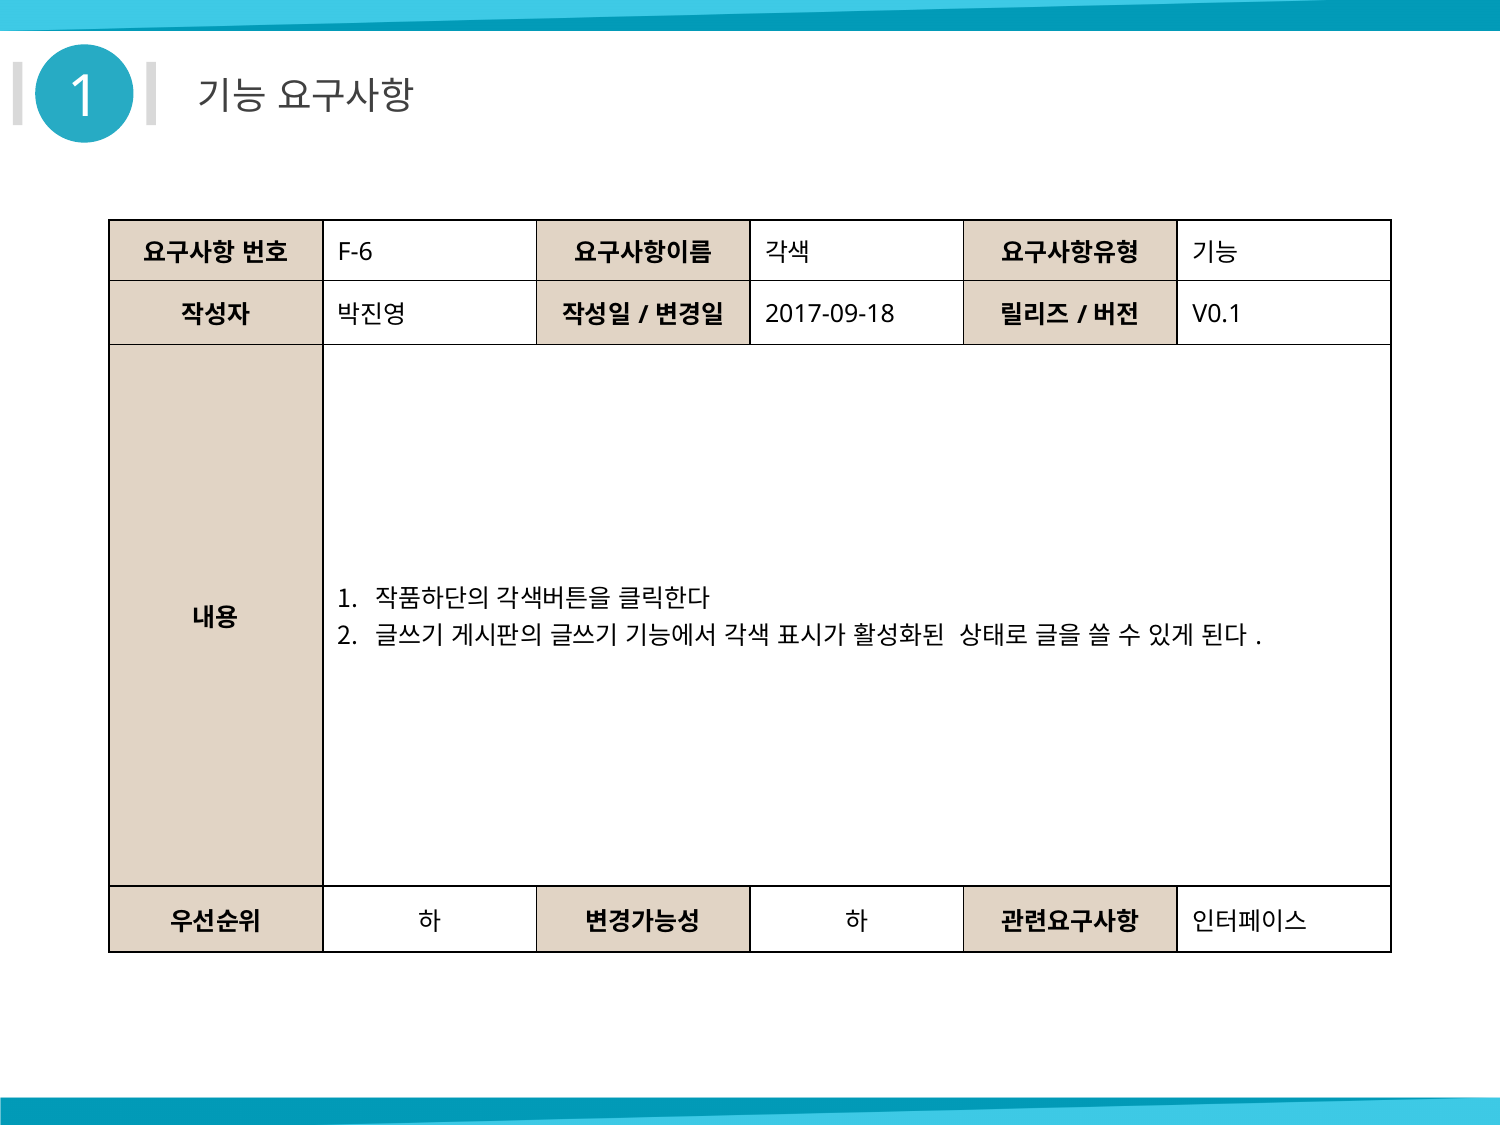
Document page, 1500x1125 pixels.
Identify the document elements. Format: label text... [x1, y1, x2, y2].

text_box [17, 44, 152, 143]
table_header 요구사항이름 [537, 221, 749, 280]
table_header 요구사항 번호 [110, 221, 322, 280]
table_cell 관련요구사항 [964, 887, 1176, 951]
table_header 요구사항유형 [964, 221, 1176, 280]
table_cell 릴리즈/버전 [964, 281, 1176, 344]
table_cell 하 [751, 887, 963, 951]
table_header 각색 [751, 221, 963, 280]
table_cell 작성자 [110, 281, 322, 344]
picture [0, 0, 1500, 31]
table_cell 우선순위 [110, 887, 322, 951]
table_cell 인터페이스 [1178, 887, 1390, 951]
table_cell 하 [324, 887, 536, 951]
table_header 기능 [1178, 221, 1390, 280]
table_cell 내용 [110, 345, 322, 885]
table_header F-6 [324, 221, 536, 280]
text_box 기능 요구사항 [183, 64, 467, 125]
table_cell 작성일/변경일 [537, 281, 749, 344]
table_cell 2017-09-18 [751, 281, 963, 344]
table_cell 박진영 [324, 281, 536, 344]
table_cell 변경가능성 [537, 887, 749, 951]
table_cell 작품하단의 각색버튼을 클릭한다 글쓰기 게시판의 글쓰기 기능에서 각색 표시가 활성화된 상태로 글을 쓸 수 있게 된다. [324, 345, 1390, 885]
picture [0, 1097, 1500, 1125]
table_cell V0.1 [1178, 281, 1390, 344]
